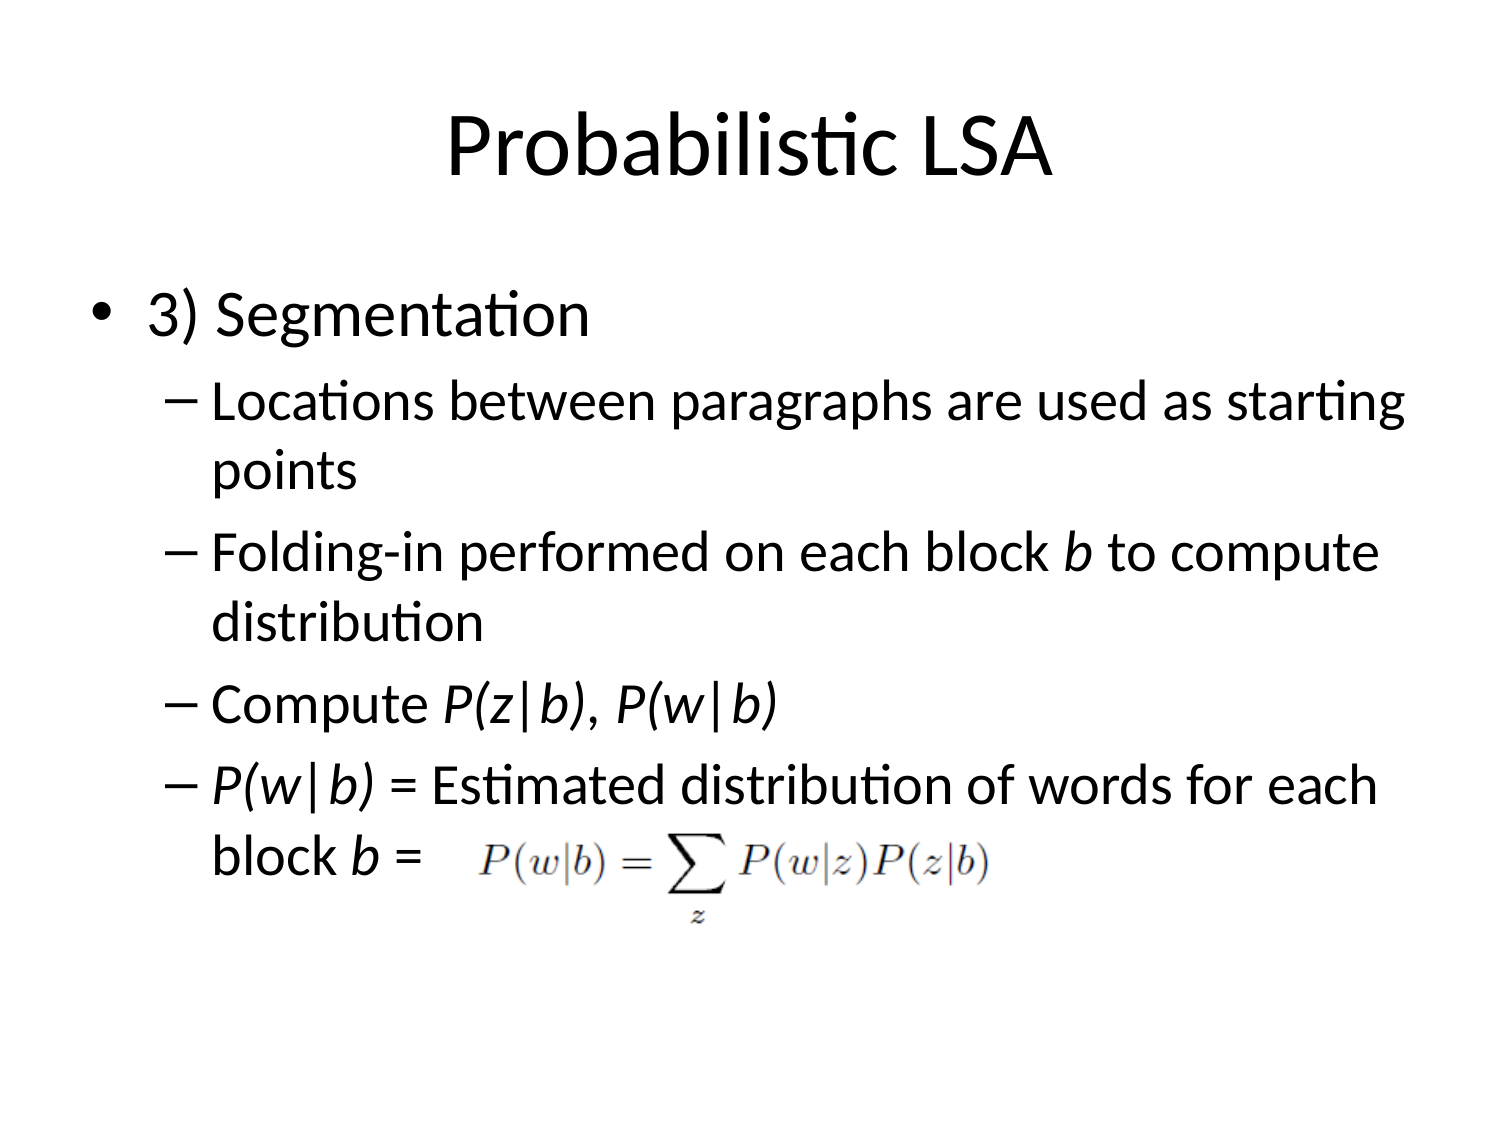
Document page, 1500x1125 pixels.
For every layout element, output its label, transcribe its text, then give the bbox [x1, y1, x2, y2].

list 3) Segmentation Locations between paragraphs are used as starting points Folding-in performed on each block b to compute distribution Compute P(z|b), P(w|b) P(w|b) = Estimated distribution of words for each block b = [75, 262, 1425, 1005]
picture [449, 812, 1126, 955]
title Probabilistic LSA [75, 45, 1425, 233]
